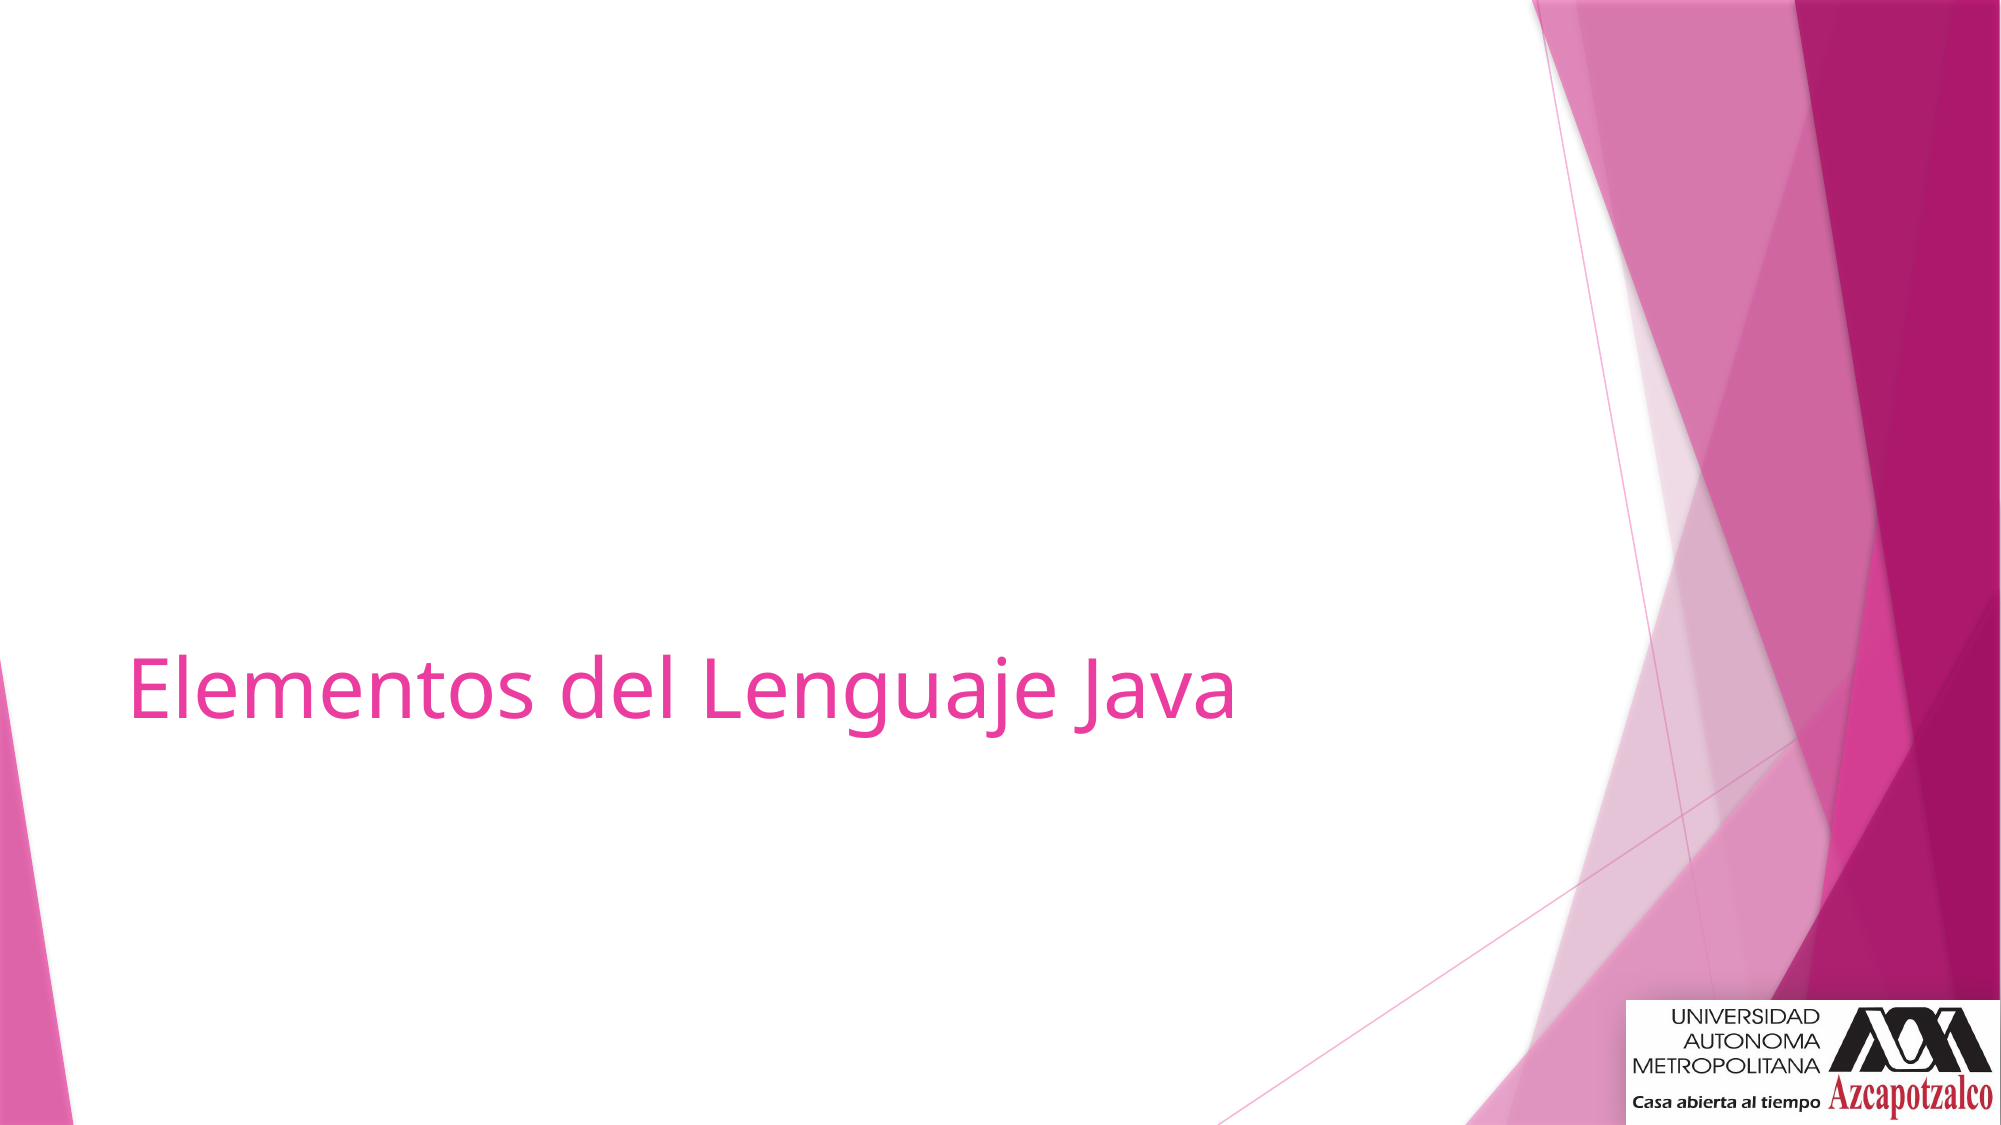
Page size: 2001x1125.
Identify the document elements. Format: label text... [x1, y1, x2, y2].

title Elementos del Lenguaje Java [111, 443, 1522, 743]
picture [1626, 1000, 2001, 1125]
